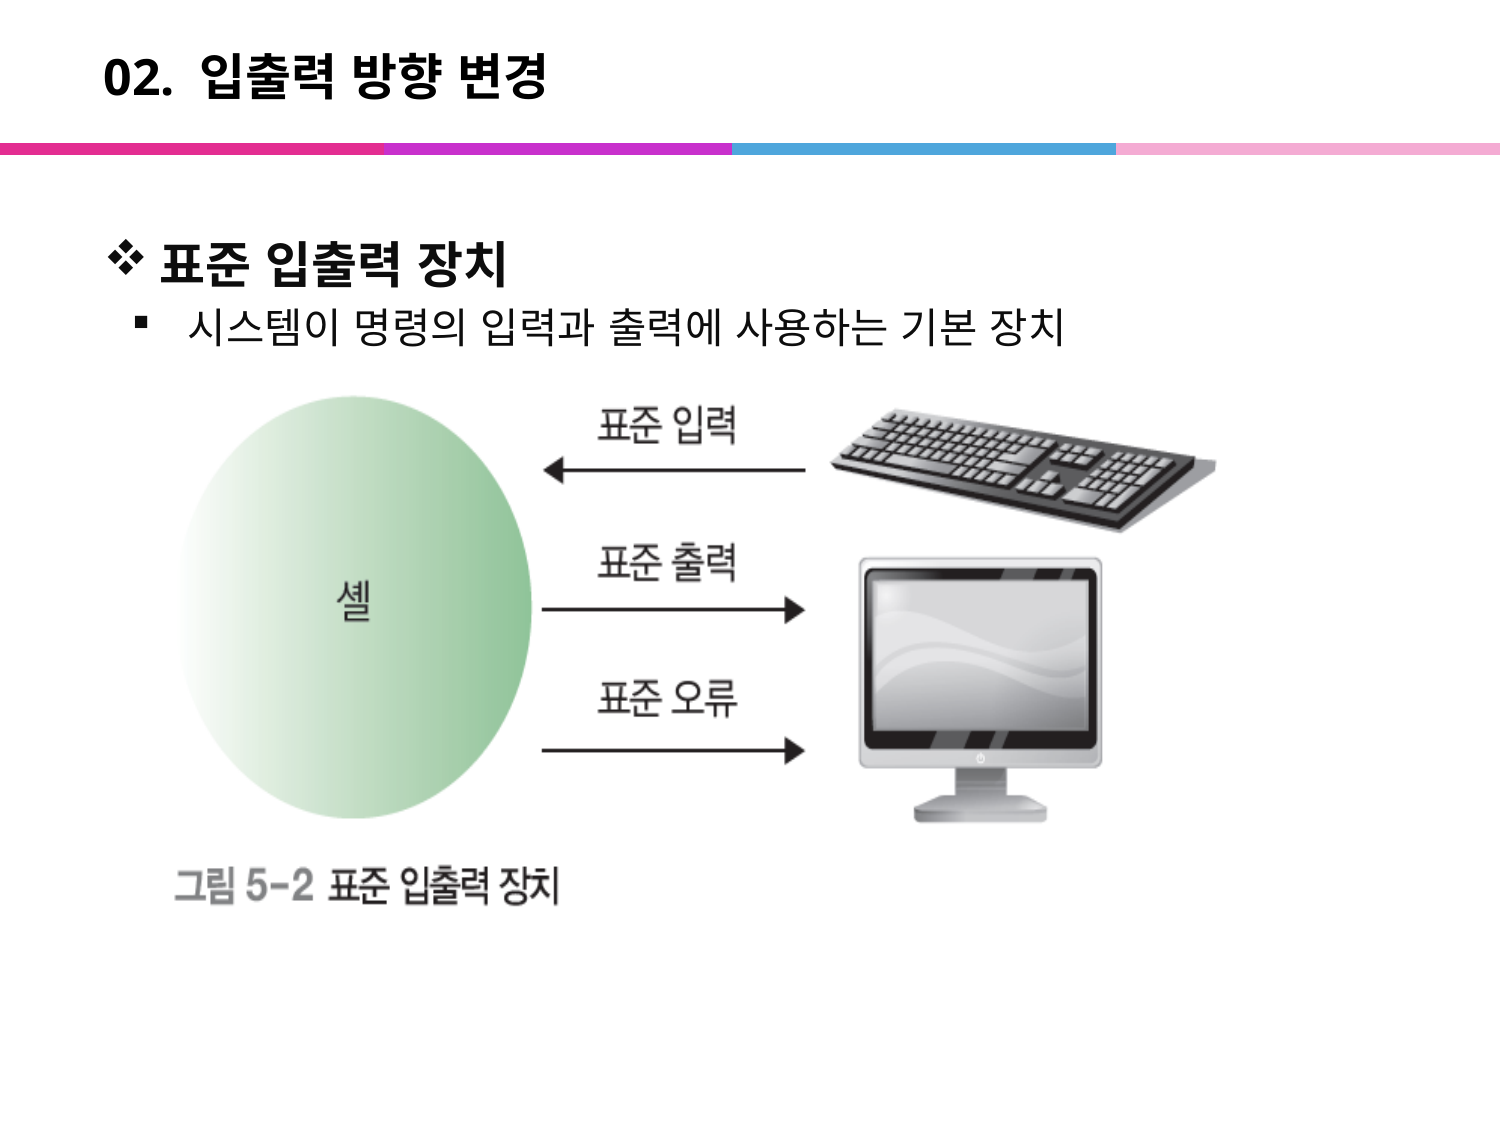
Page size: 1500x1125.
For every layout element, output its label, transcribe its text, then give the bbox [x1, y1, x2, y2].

title 02. 입출력 방향 변경 [88, 30, 1330, 121]
picture [164, 385, 1223, 918]
list 표준 입출력 장치 시스템이 명령의 입력과 출력에 사용하는 기본 장치 [88, 196, 1448, 1083]
